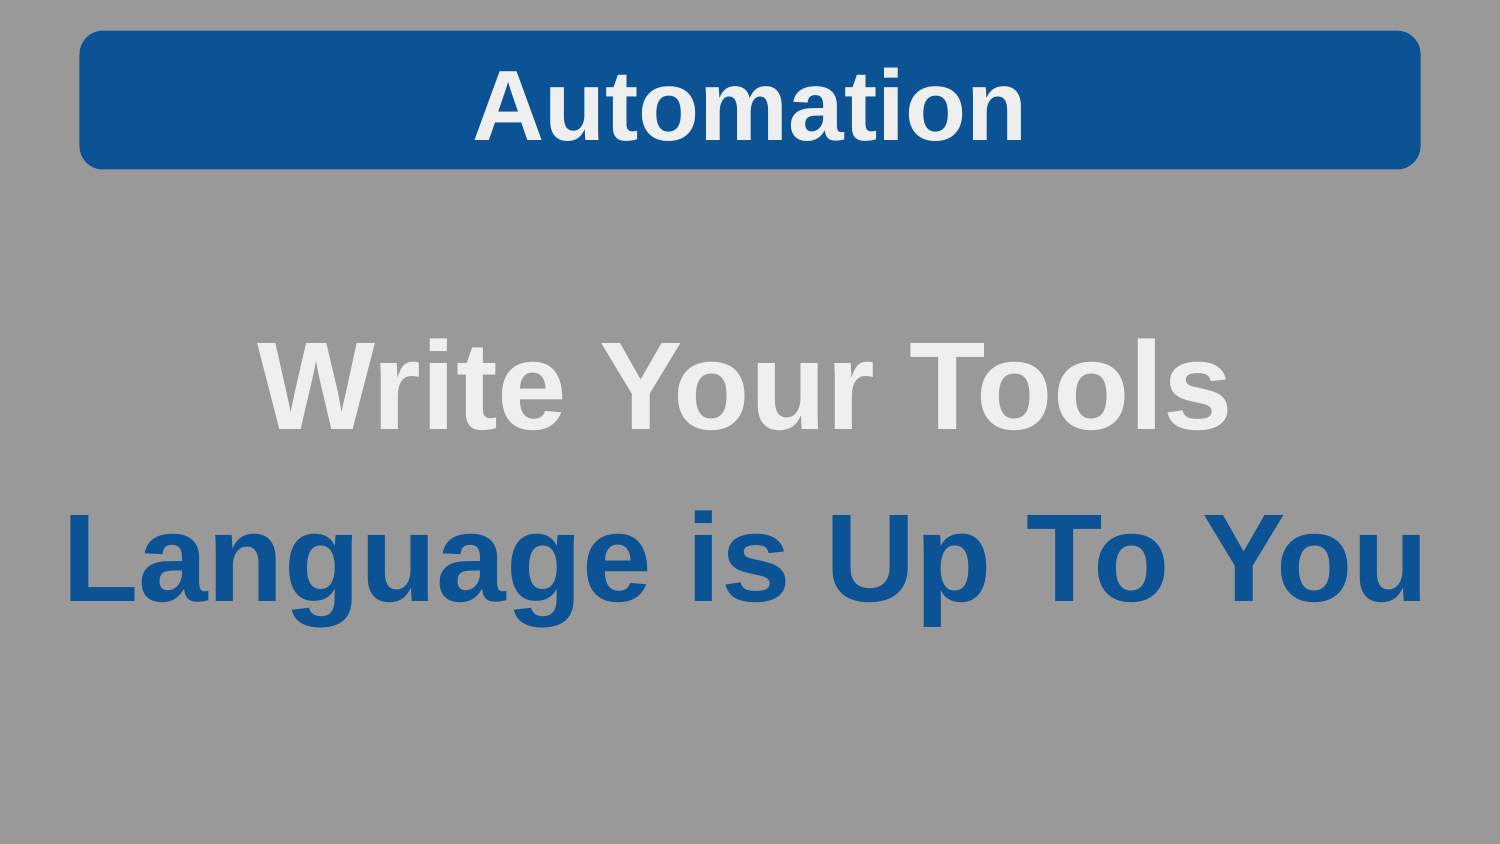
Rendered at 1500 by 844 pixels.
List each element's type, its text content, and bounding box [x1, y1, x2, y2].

text_box Automation [80, 31, 1420, 169]
text_box Write Your Tools Language is Up To You [12, 175, 1479, 712]
